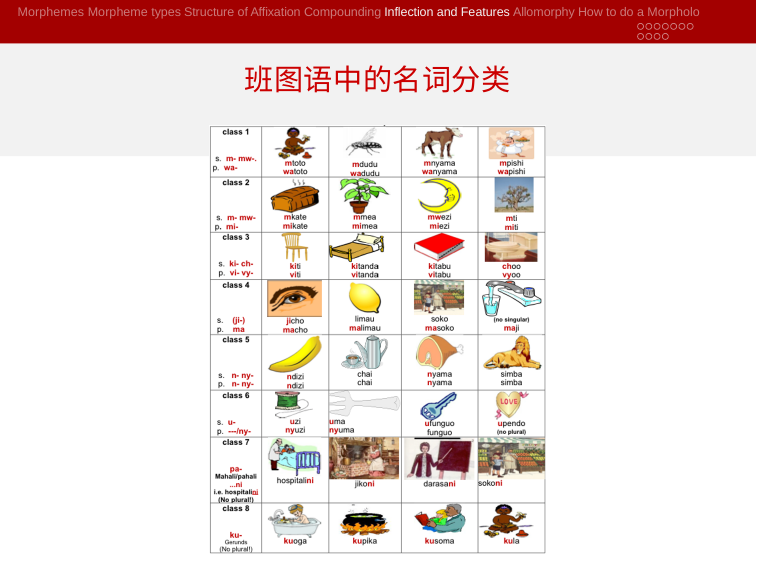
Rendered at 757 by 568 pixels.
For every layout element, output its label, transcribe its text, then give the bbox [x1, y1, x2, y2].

text_box Morphemes Morpheme types Structure of Affixation Compounding Inflection and Features Allomorphy How to do a Morpholo [0, 0, 757, 19]
title 班图语中的名词分类 [0, 43, 756, 157]
picture [209, 125, 547, 555]
